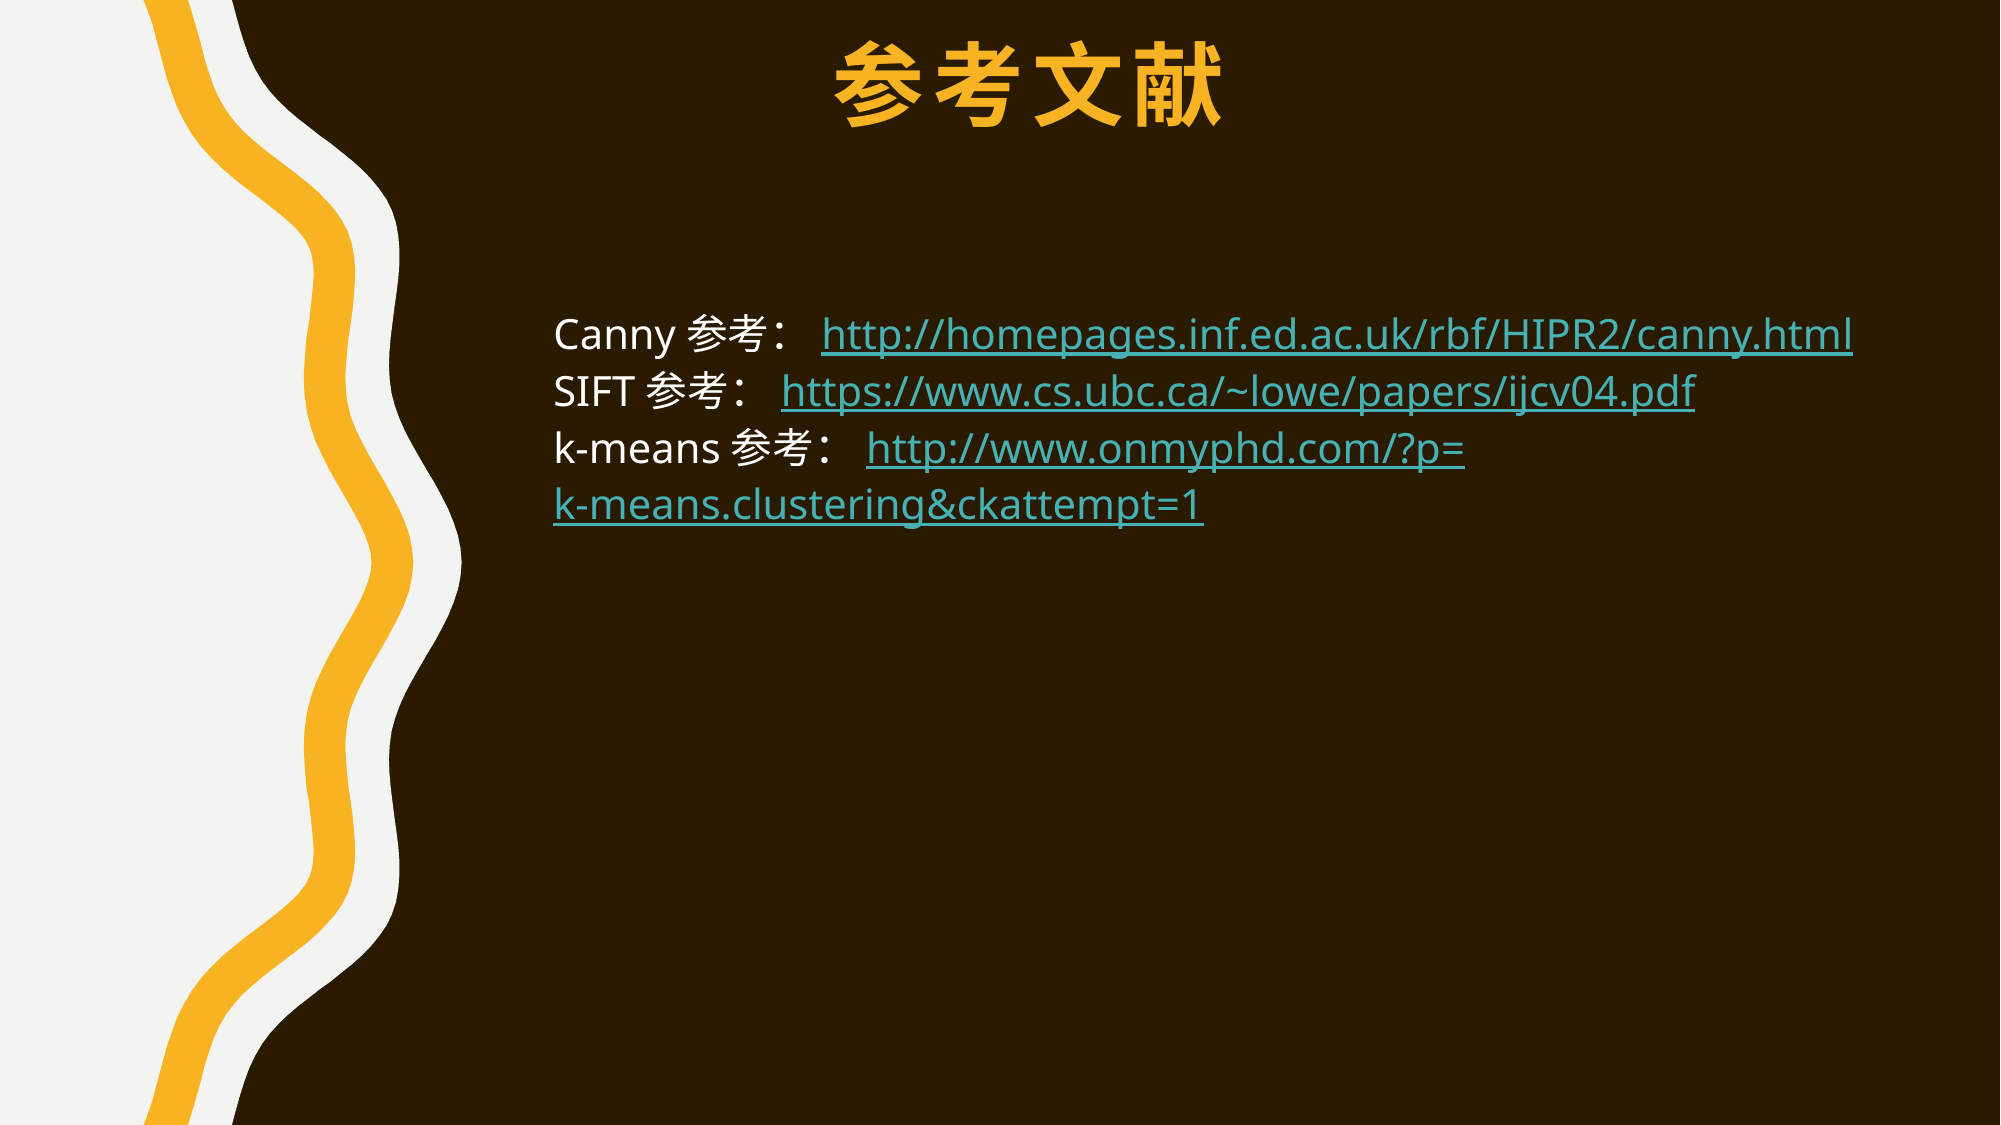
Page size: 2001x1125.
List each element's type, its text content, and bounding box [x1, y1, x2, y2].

text_box Canny参考：http://homepages.inf.ed.ac.uk/rbf/HIPR2/canny.html SIFT参考：https://www.cs.ubc.ca/~lowe/papers/ijcv04.pdf k-means参考：http://www.onmyphd.com/?p=k-means.clustering&ckattempt=1 [538, 300, 2000, 543]
list 参考文献 [563, 20, 1715, 177]
